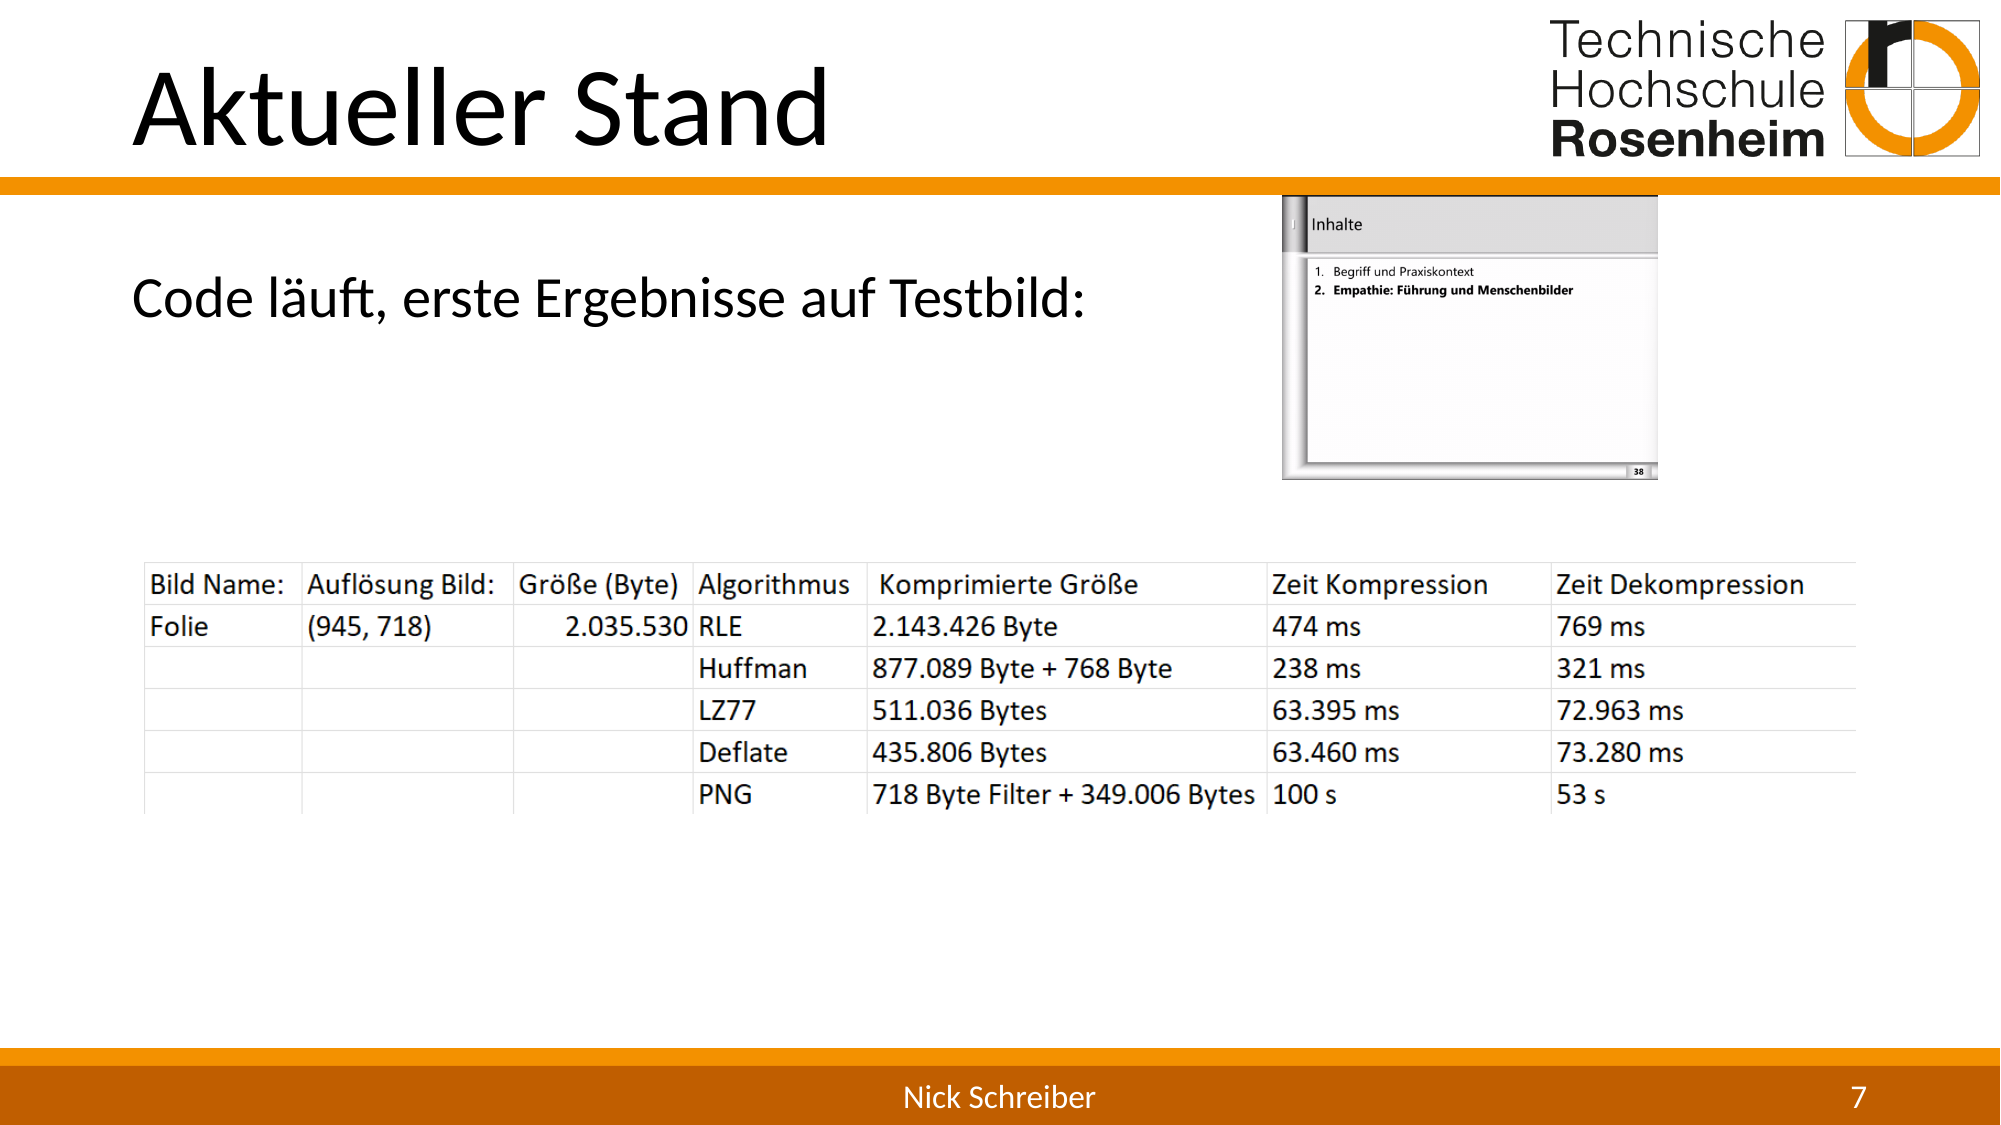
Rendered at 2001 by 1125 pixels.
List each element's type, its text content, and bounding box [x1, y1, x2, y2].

text_box Aktueller Stand [118, 25, 1540, 176]
picture [144, 562, 1856, 814]
picture [1282, 195, 1658, 480]
picture [1550, 20, 1980, 157]
text_box Code läuft, erste Ergebnisse auf Testbild: [118, 259, 1882, 984]
footer Nick Schreiber [662, 1065, 1338, 1125]
slide_number 7 [1432, 1065, 1883, 1125]
